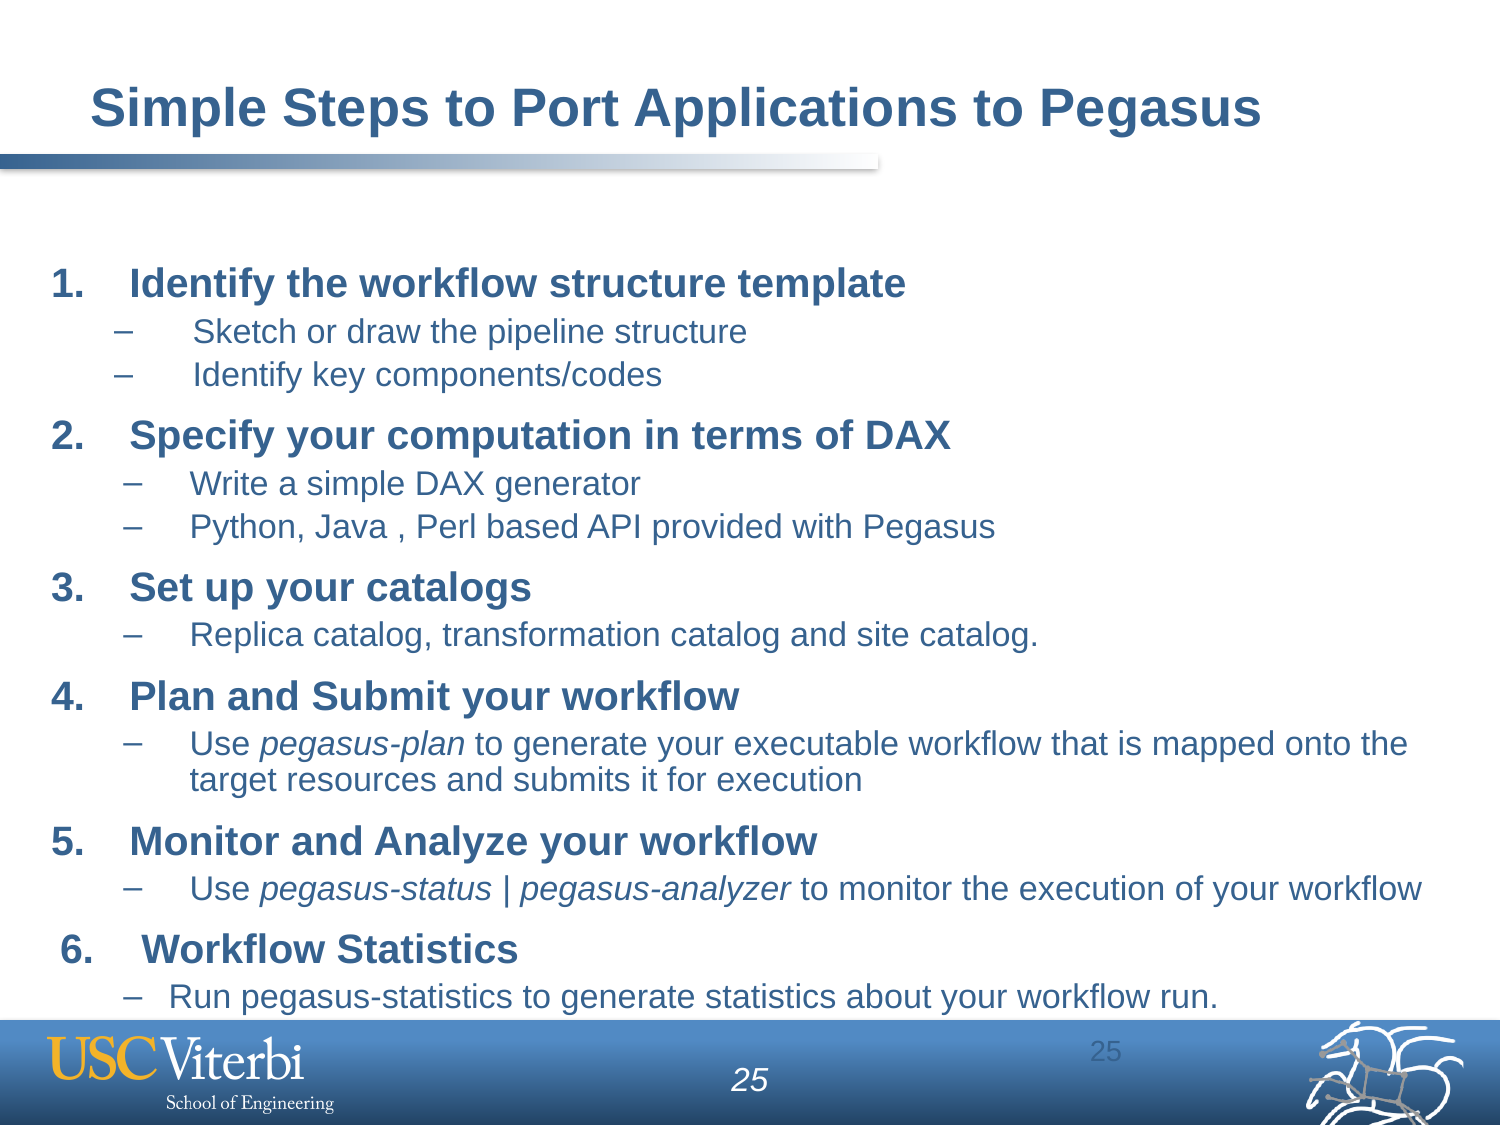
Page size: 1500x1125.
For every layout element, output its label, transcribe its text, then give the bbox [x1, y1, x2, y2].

picture [47, 1036, 334, 1114]
list Identify the workflow structure template Sketch or draw the pipeline structure Identify key components/codes Specify your computation in terms of DAX Write a simple DAX generator Python, Java , Perl based API provided with Pegasus Set up your catalogs Replica catalog, transformation catalog and site catalog. Plan and Submit your workflow Use pegasus-plan to generate your executable workflow that is mapped onto the target resources and submits it for execution Monitor and Analyze your workflow Use pegasus-status | pegasus-analyzer to monitor the execution of your workflow Workflow Statistics Run pegasus-statistics to generate statistics about your workflow run. [36, 185, 1500, 1025]
picture [1306, 1025, 1464, 1125]
title Simple Steps to Port Applications to Pegasus [75, 45, 1425, 165]
slide_number 25 [1074, 1024, 1425, 1103]
